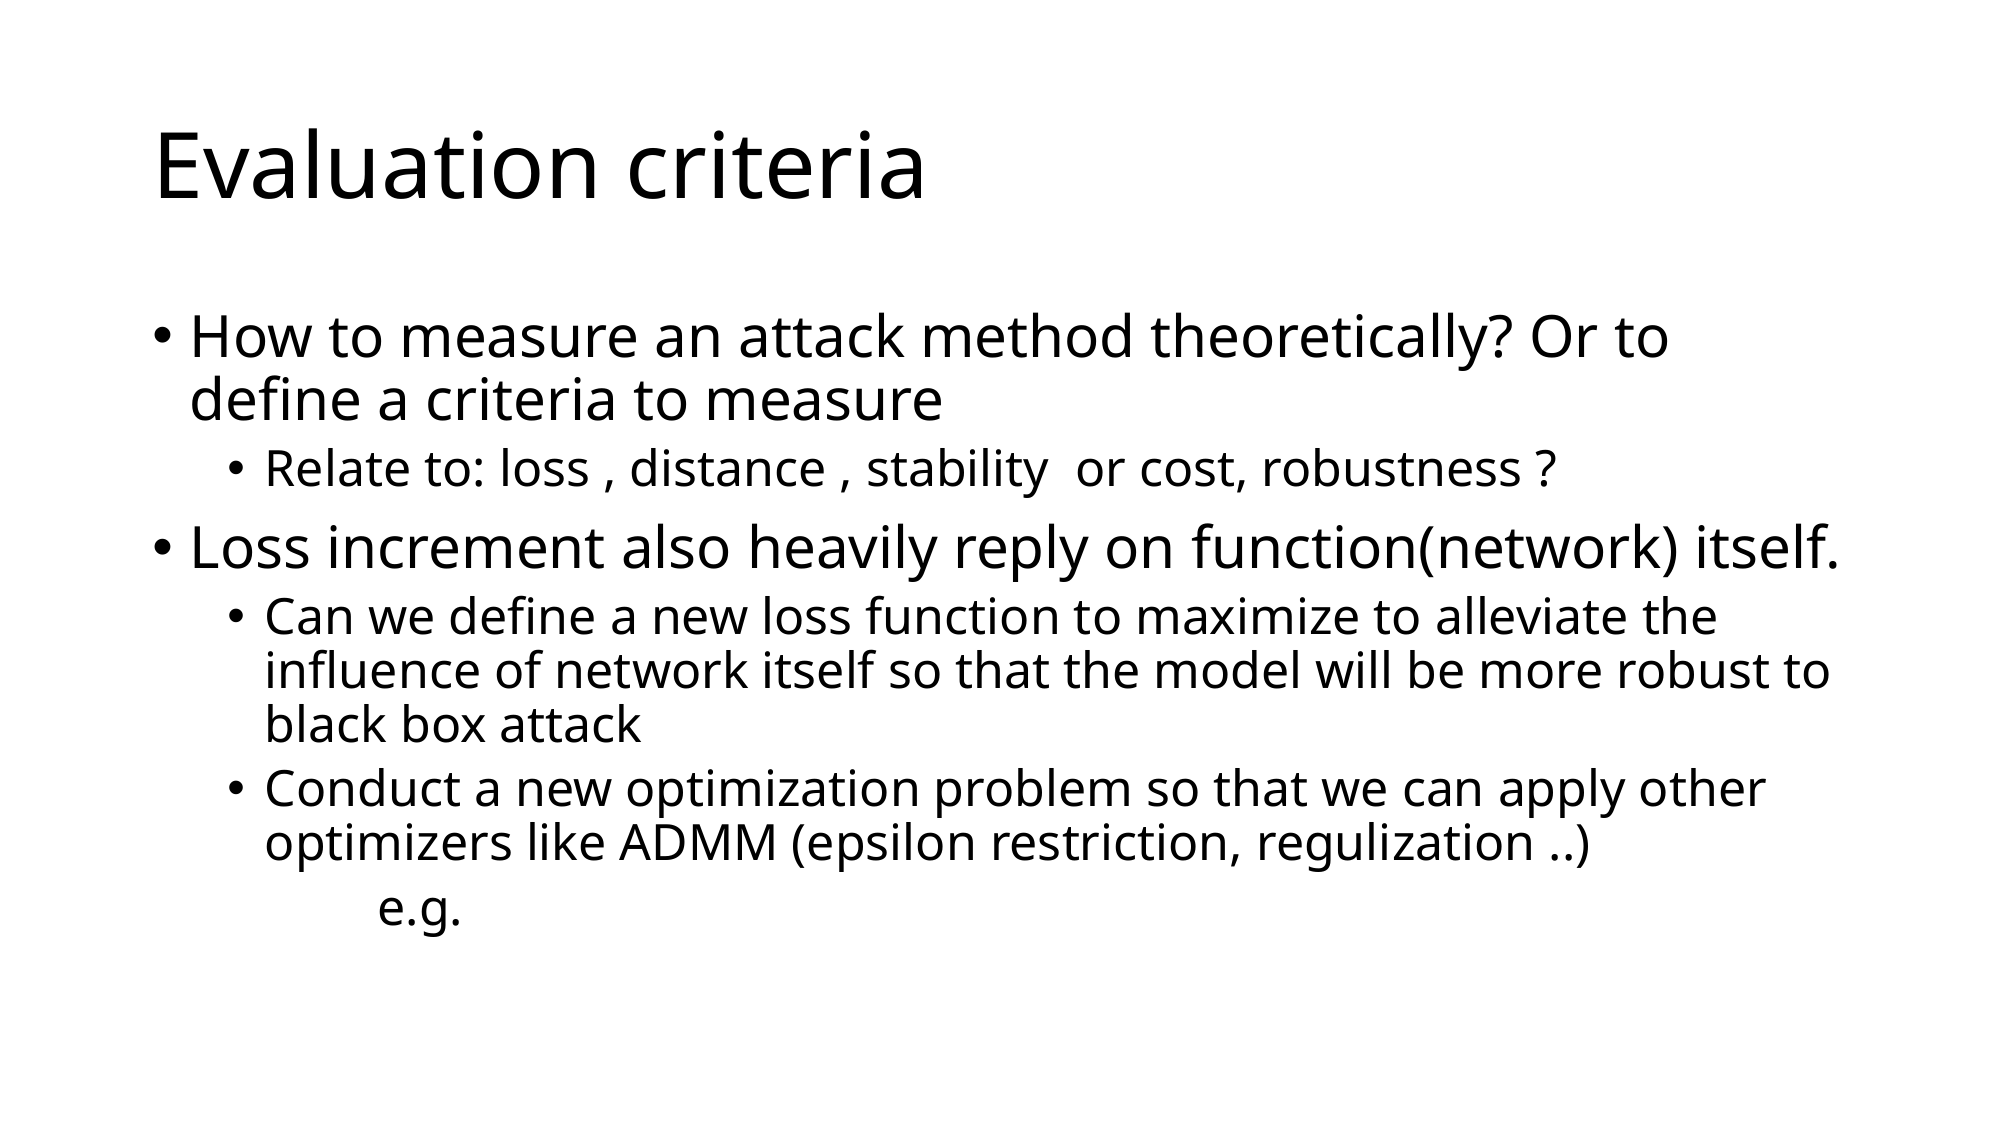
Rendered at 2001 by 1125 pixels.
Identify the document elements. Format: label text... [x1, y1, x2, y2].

title Evaluation criteria [137, 59, 1863, 278]
